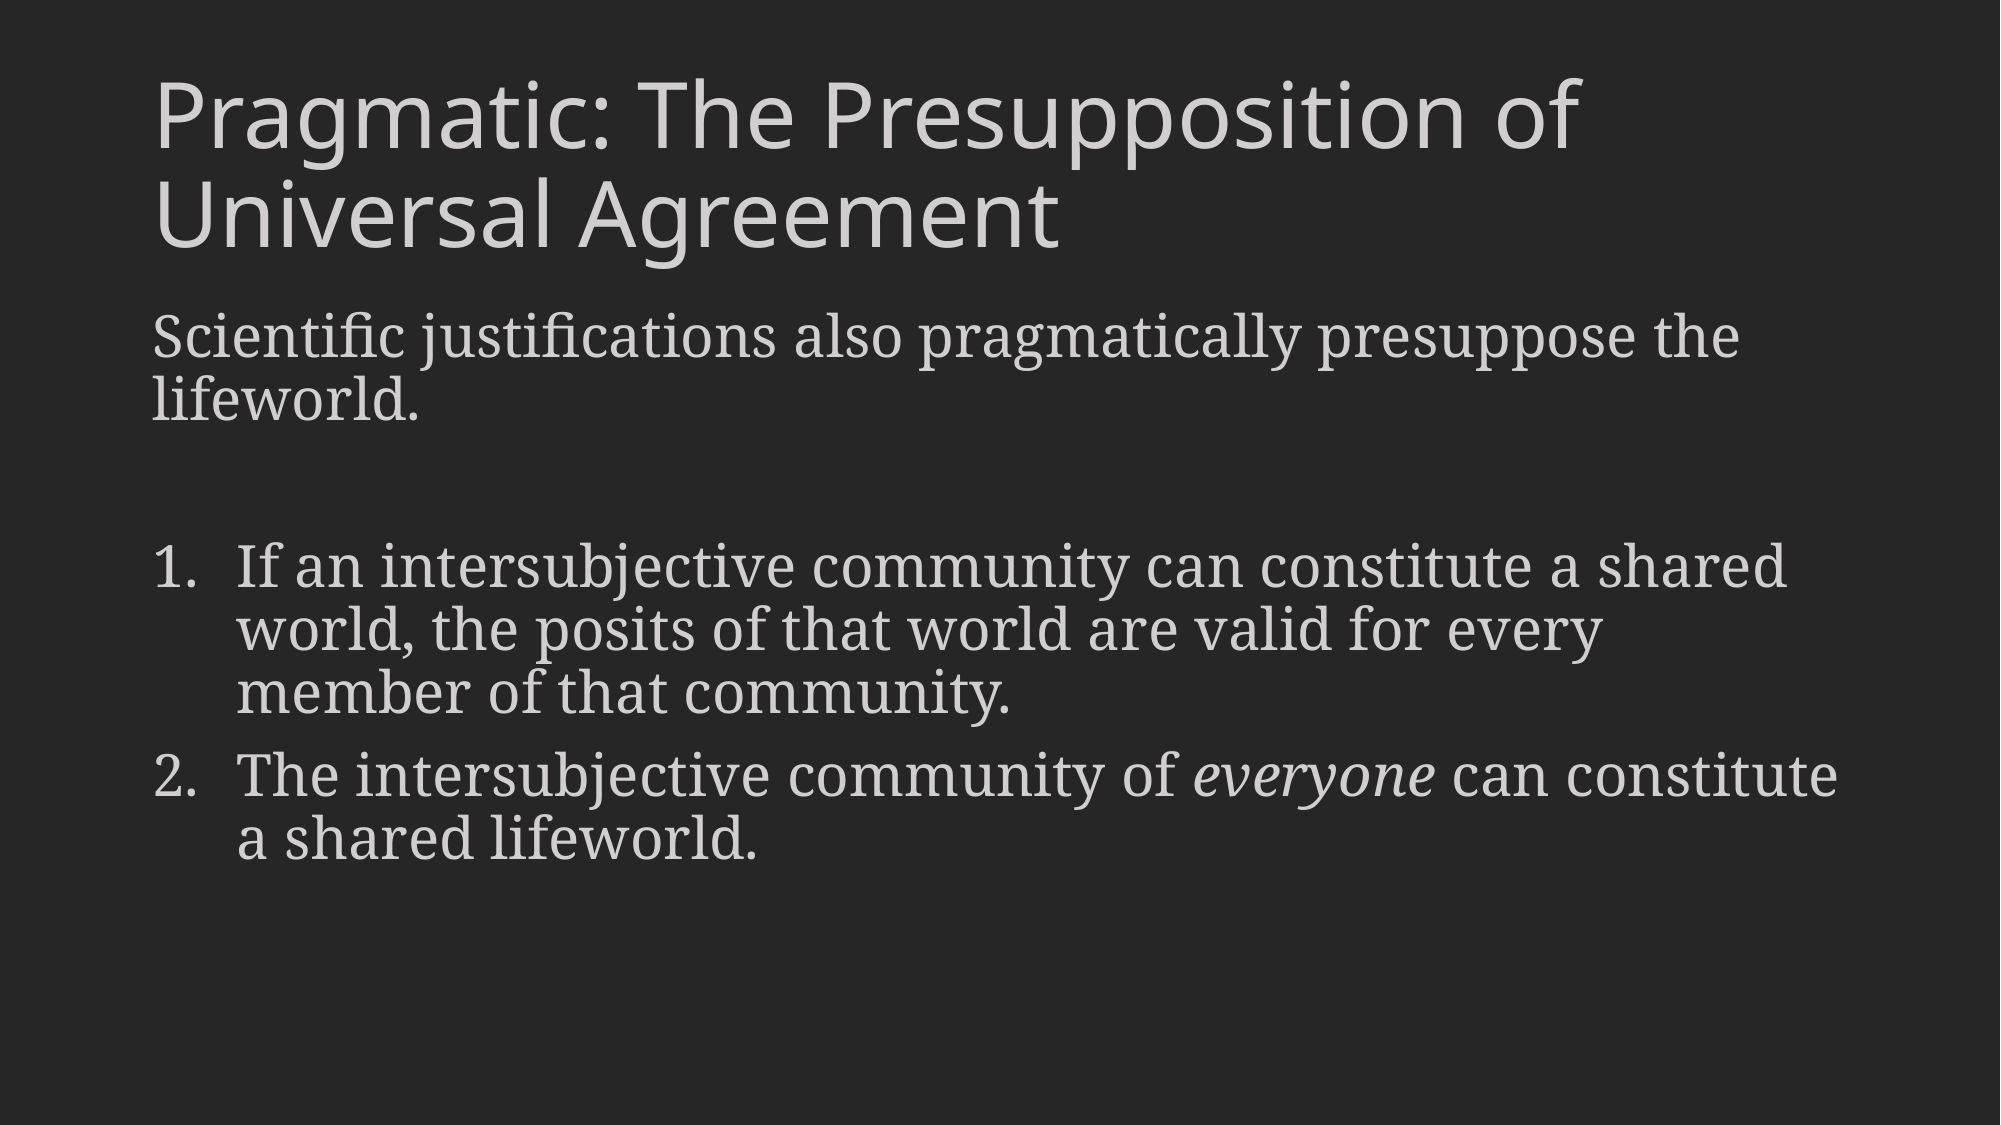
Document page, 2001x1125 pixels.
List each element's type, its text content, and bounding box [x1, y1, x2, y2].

title Pragmatic: The Presupposition of Universal Agreement [137, 59, 1863, 278]
list Scientific justifications also pragmatically presuppose the lifeworld. If an intersubjective community can constitute a shared world, the posits of that world are valid for every member of that community. The intersubjective community of everyone can constitute a shared lifeworld. [137, 299, 1863, 1014]
